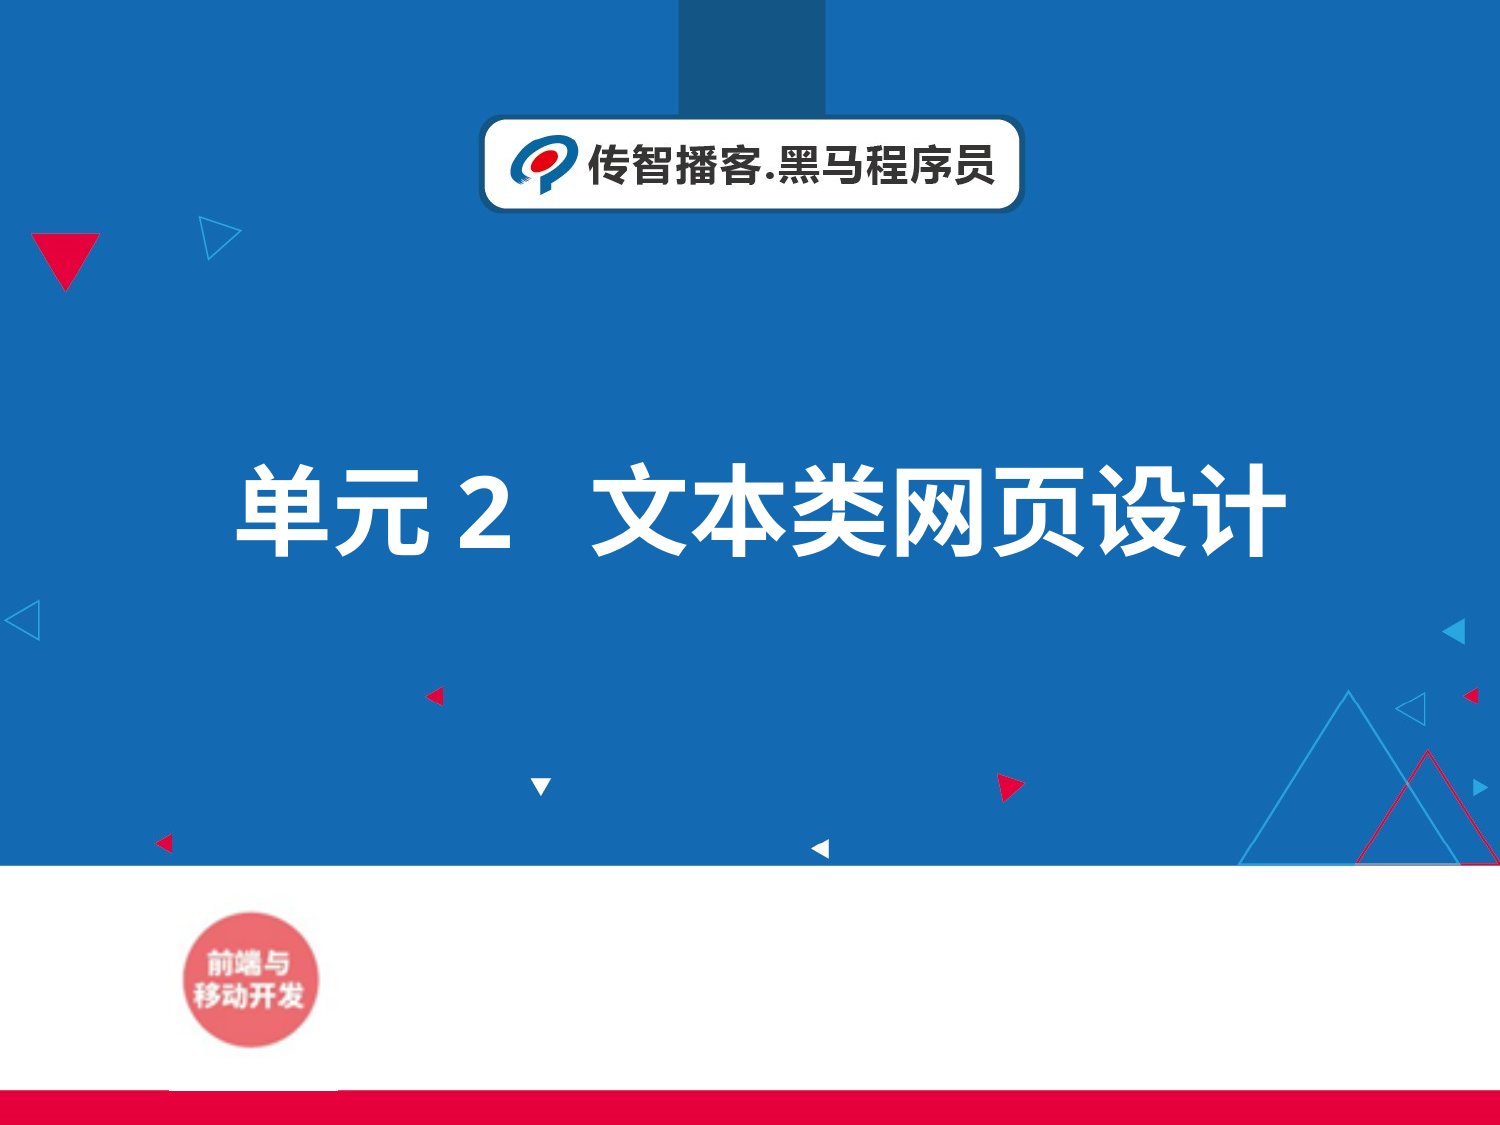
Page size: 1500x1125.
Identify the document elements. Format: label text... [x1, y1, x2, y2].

picture [0, 0, 1500, 1125]
text_box 单元2 文本类网页设计 [217, 381, 1305, 576]
